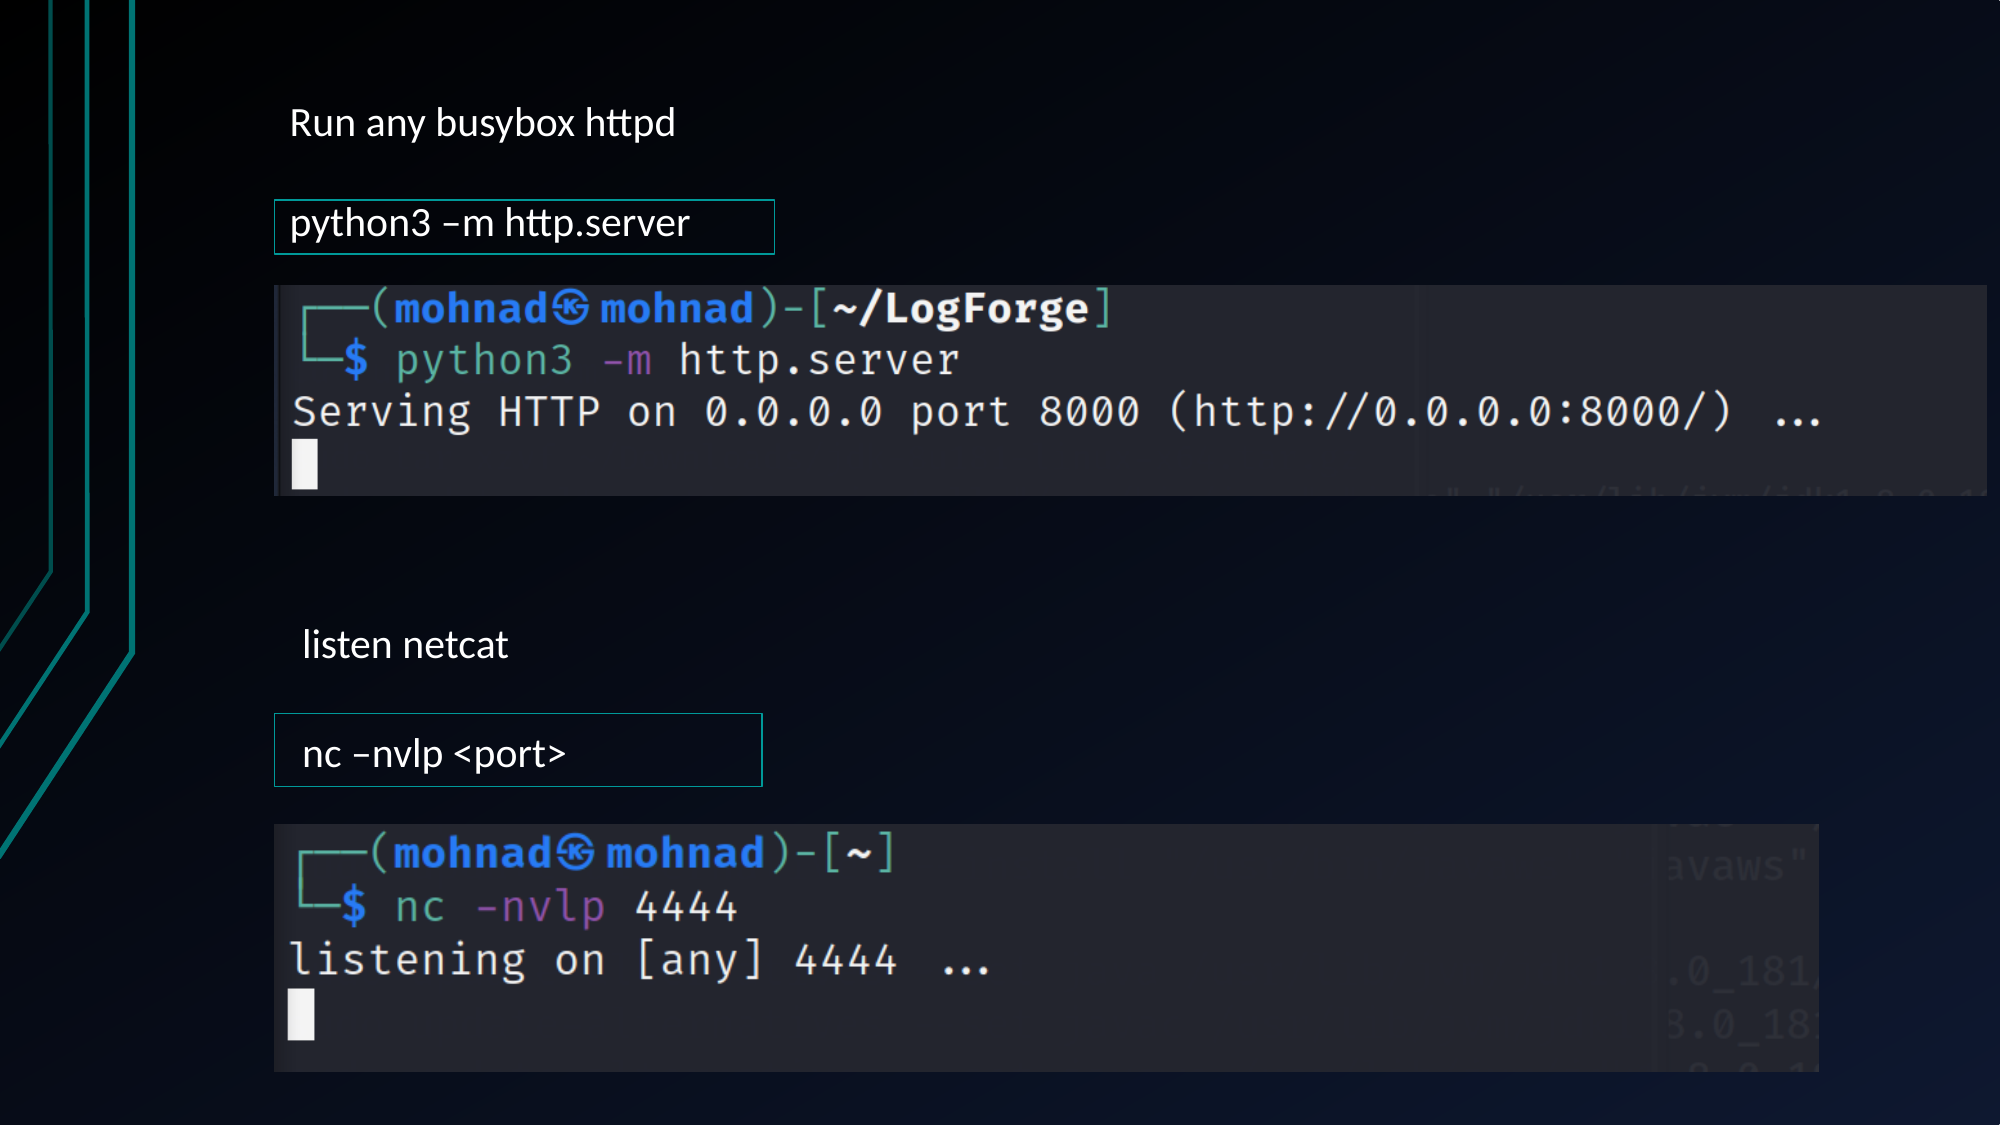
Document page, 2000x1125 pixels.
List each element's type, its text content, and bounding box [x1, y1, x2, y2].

picture [274, 285, 1987, 496]
picture [274, 824, 1819, 1072]
text_box listen netcat nc –nvlp <port> [287, 609, 1537, 785]
text_box [274, 713, 763, 787]
text_box Run any busybox httpd python3 –m http.server [274, 87, 1277, 253]
text_box [274, 199, 775, 254]
